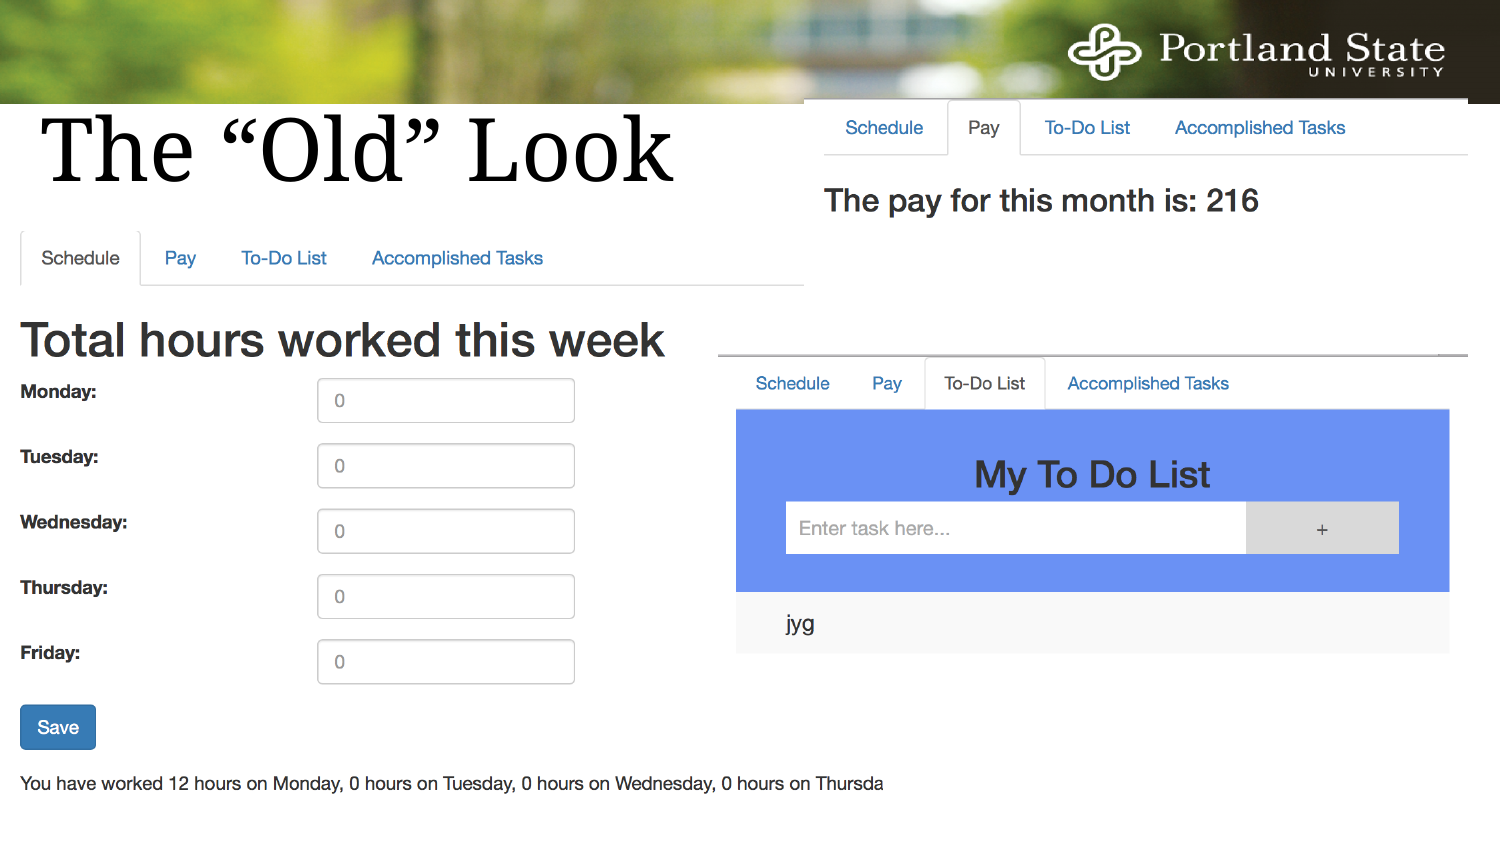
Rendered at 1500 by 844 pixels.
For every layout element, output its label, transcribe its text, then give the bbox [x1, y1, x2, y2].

title The “Old” Look [25, 111, 799, 194]
picture [0, 0, 1500, 844]
